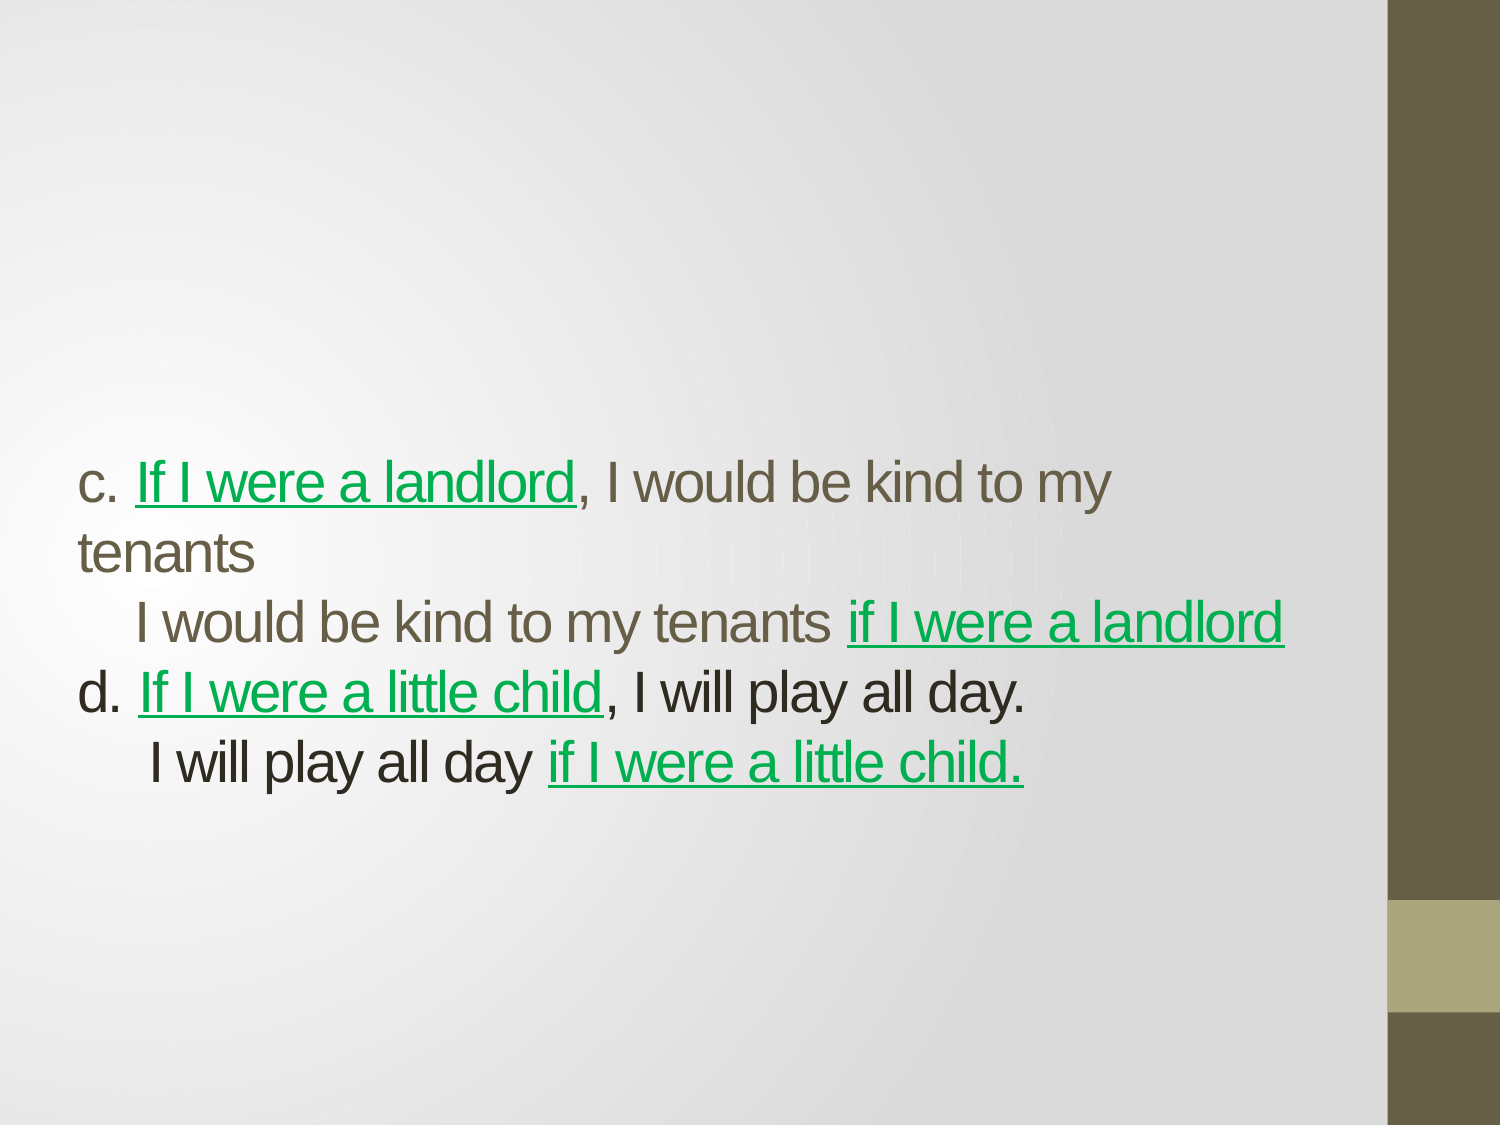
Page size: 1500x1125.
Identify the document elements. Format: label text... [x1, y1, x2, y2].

title c. If I were a landlord, I would be kind to my tenants I would be kind to my tenants if I were a landlord d. If I were a little child, I will play all day. I will play all day if I were a little child. [62, 425, 1313, 813]
